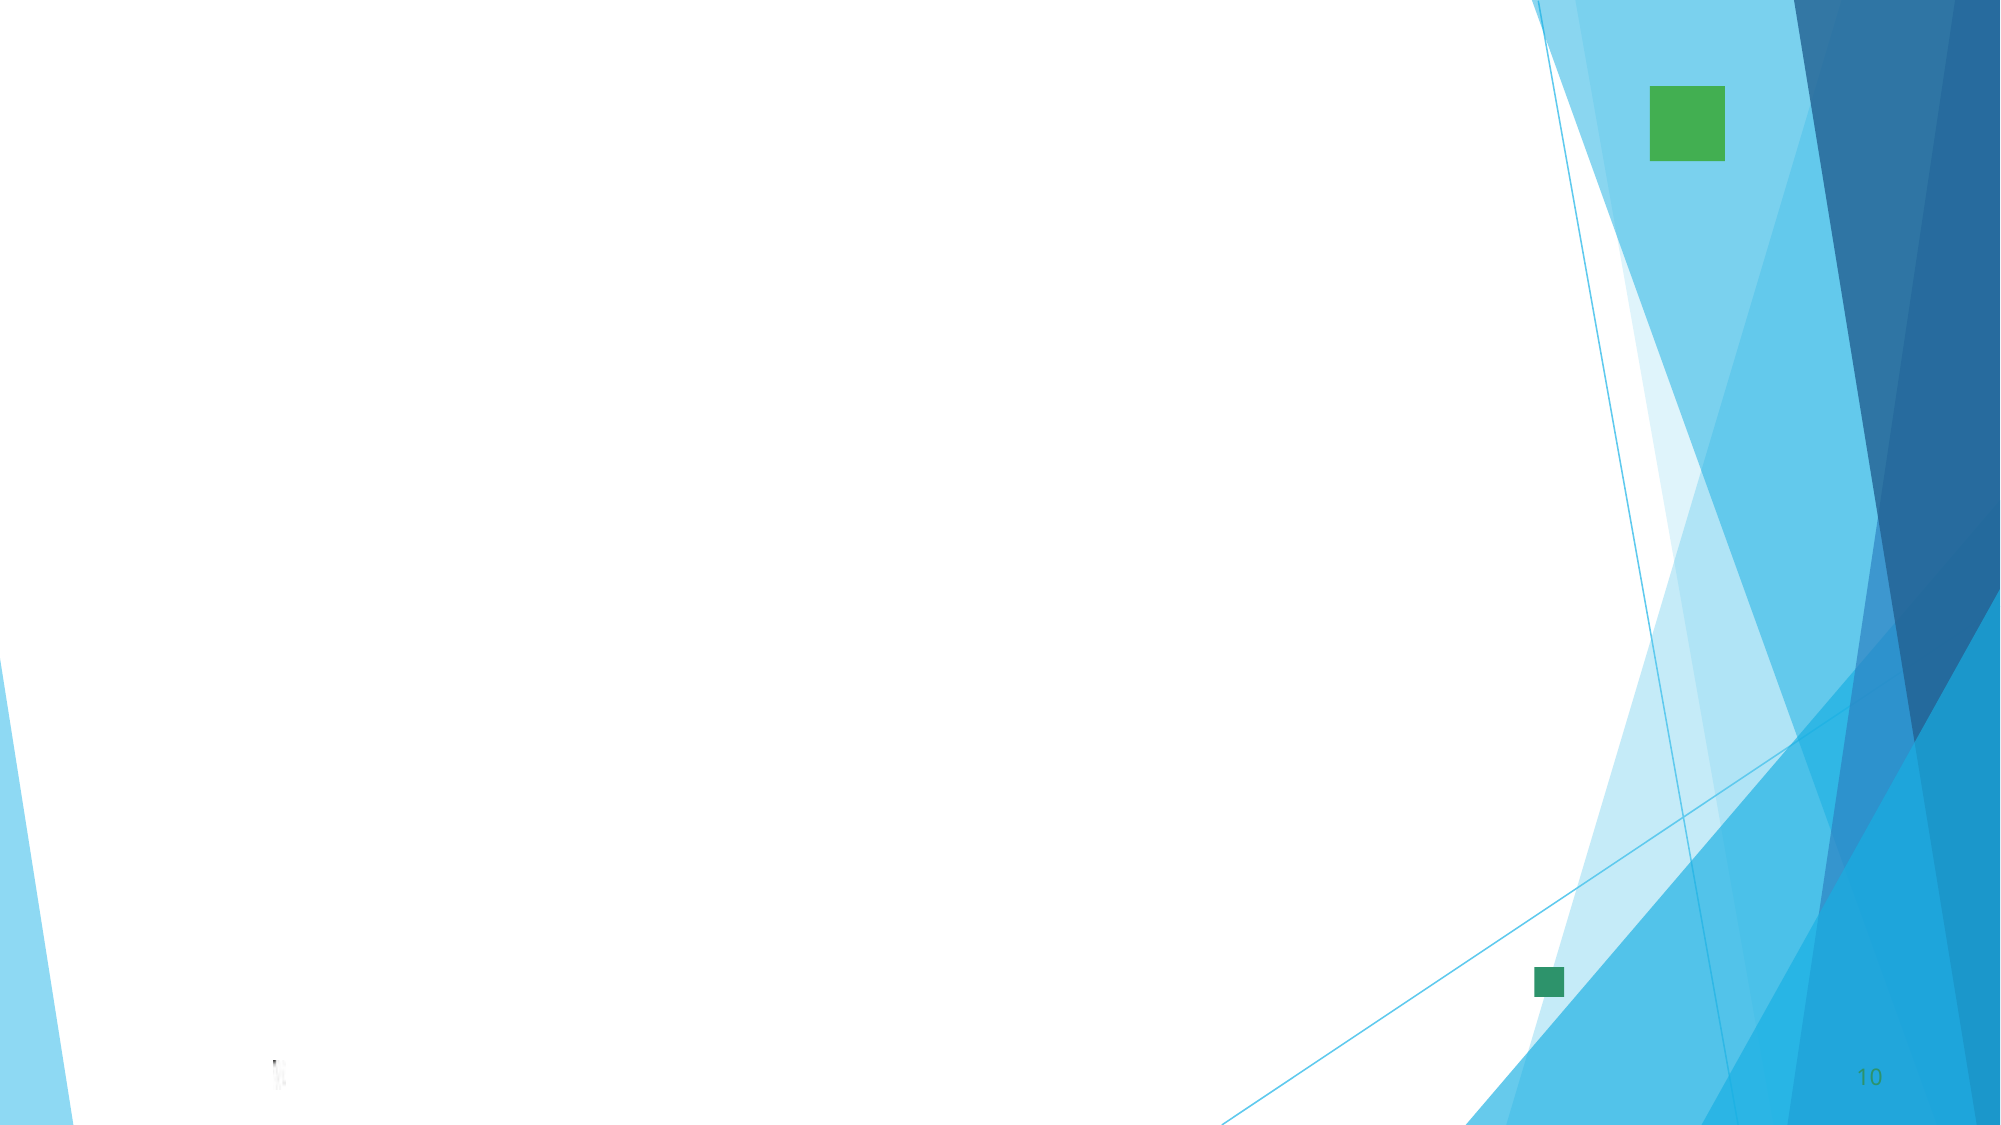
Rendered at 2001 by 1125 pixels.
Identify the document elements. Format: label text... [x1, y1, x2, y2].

text_box [1649, 86, 1725, 162]
text_box 10 [1849, 1061, 1888, 1095]
picture [273, 1060, 287, 1091]
text_box [1534, 967, 1565, 997]
